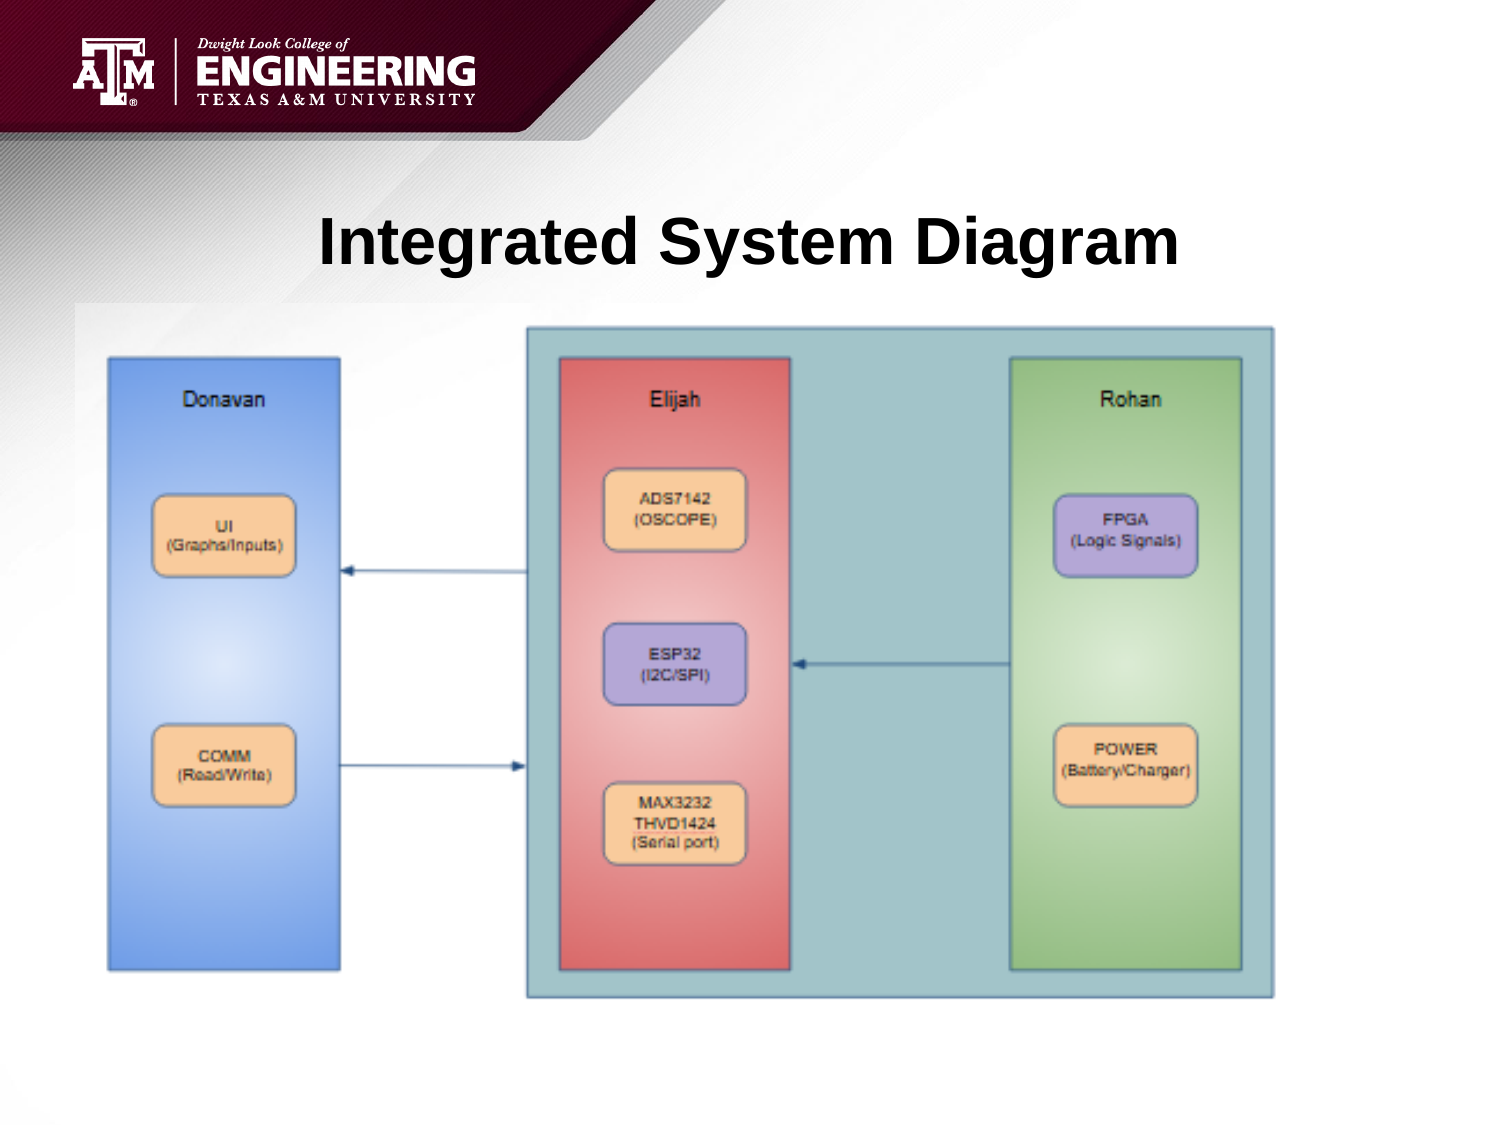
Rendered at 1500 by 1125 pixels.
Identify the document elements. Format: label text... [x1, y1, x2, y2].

picture [0, 0, 1500, 1125]
title Integrated System Diagram [75, 172, 1425, 304]
